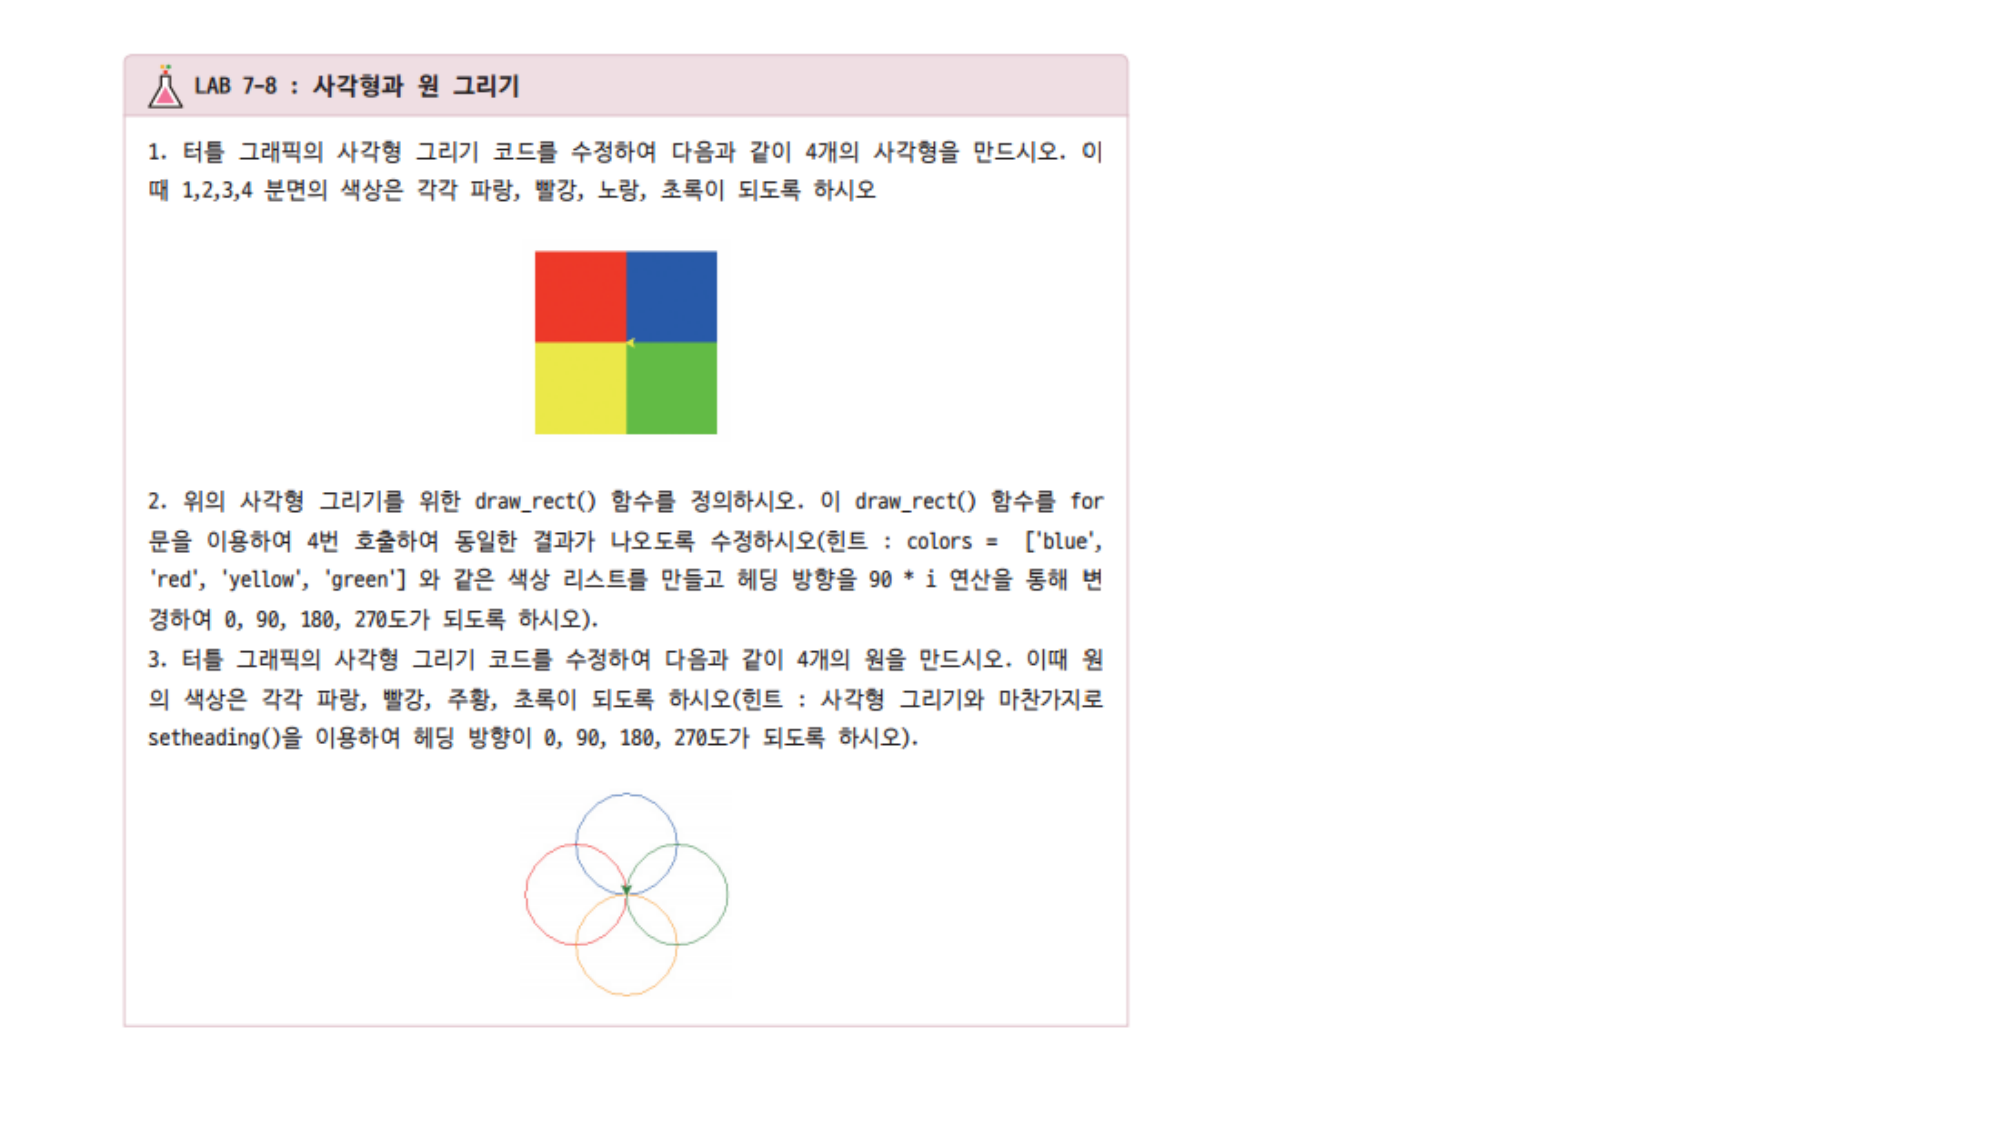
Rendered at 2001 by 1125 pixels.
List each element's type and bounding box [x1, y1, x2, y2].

picture [110, 38, 1143, 1046]
